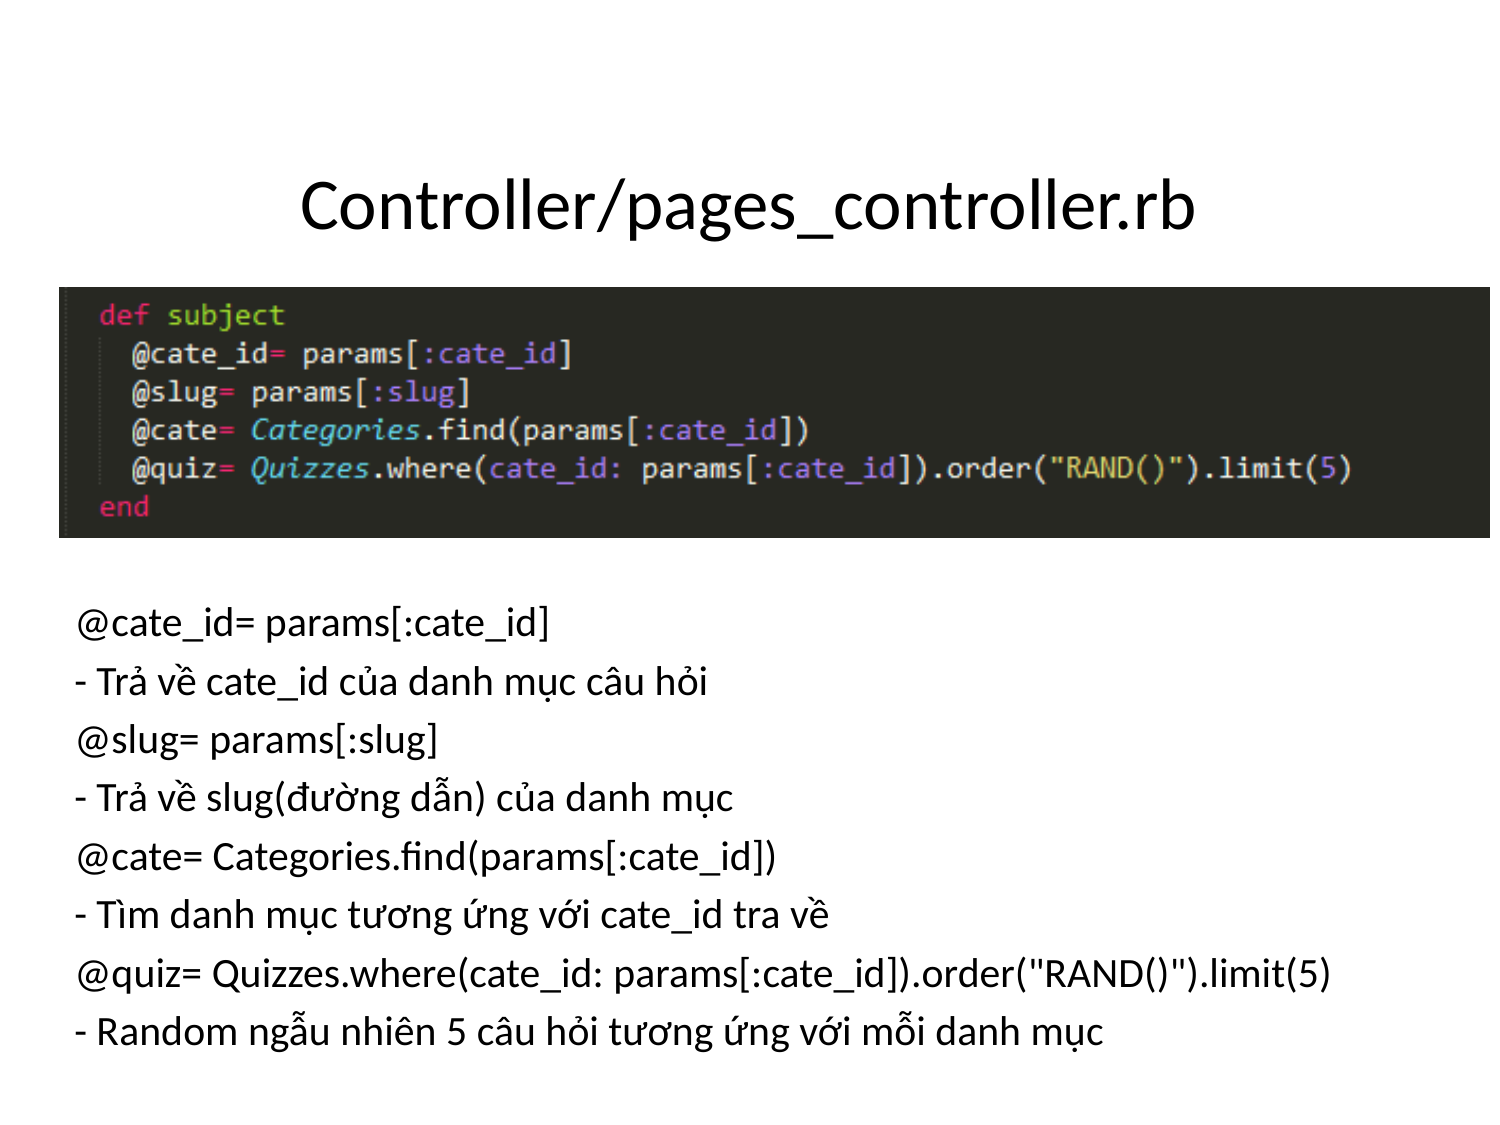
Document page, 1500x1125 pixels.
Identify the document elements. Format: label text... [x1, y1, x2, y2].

picture [59, 287, 1490, 538]
list @cate_id= params[:cate_id] - Trả về cate_id của danh mục câu hỏi @slug= params[:slug] - Trả về slug(đường dẫn) của danh mục @cate= Categories.find(params[:cate_id]) - Tìm danh mục tương ứng với cate_id tra về @quiz= Quizzes.where(cate_id: params[:cate_id]).order("RAND()").limit(5) - Random ngẫu nhiên 5 câu hỏi tương ứng với mỗi danh mục [59, 587, 1410, 1125]
title Controller/pages_controller.rb [211, 149, 1287, 250]
